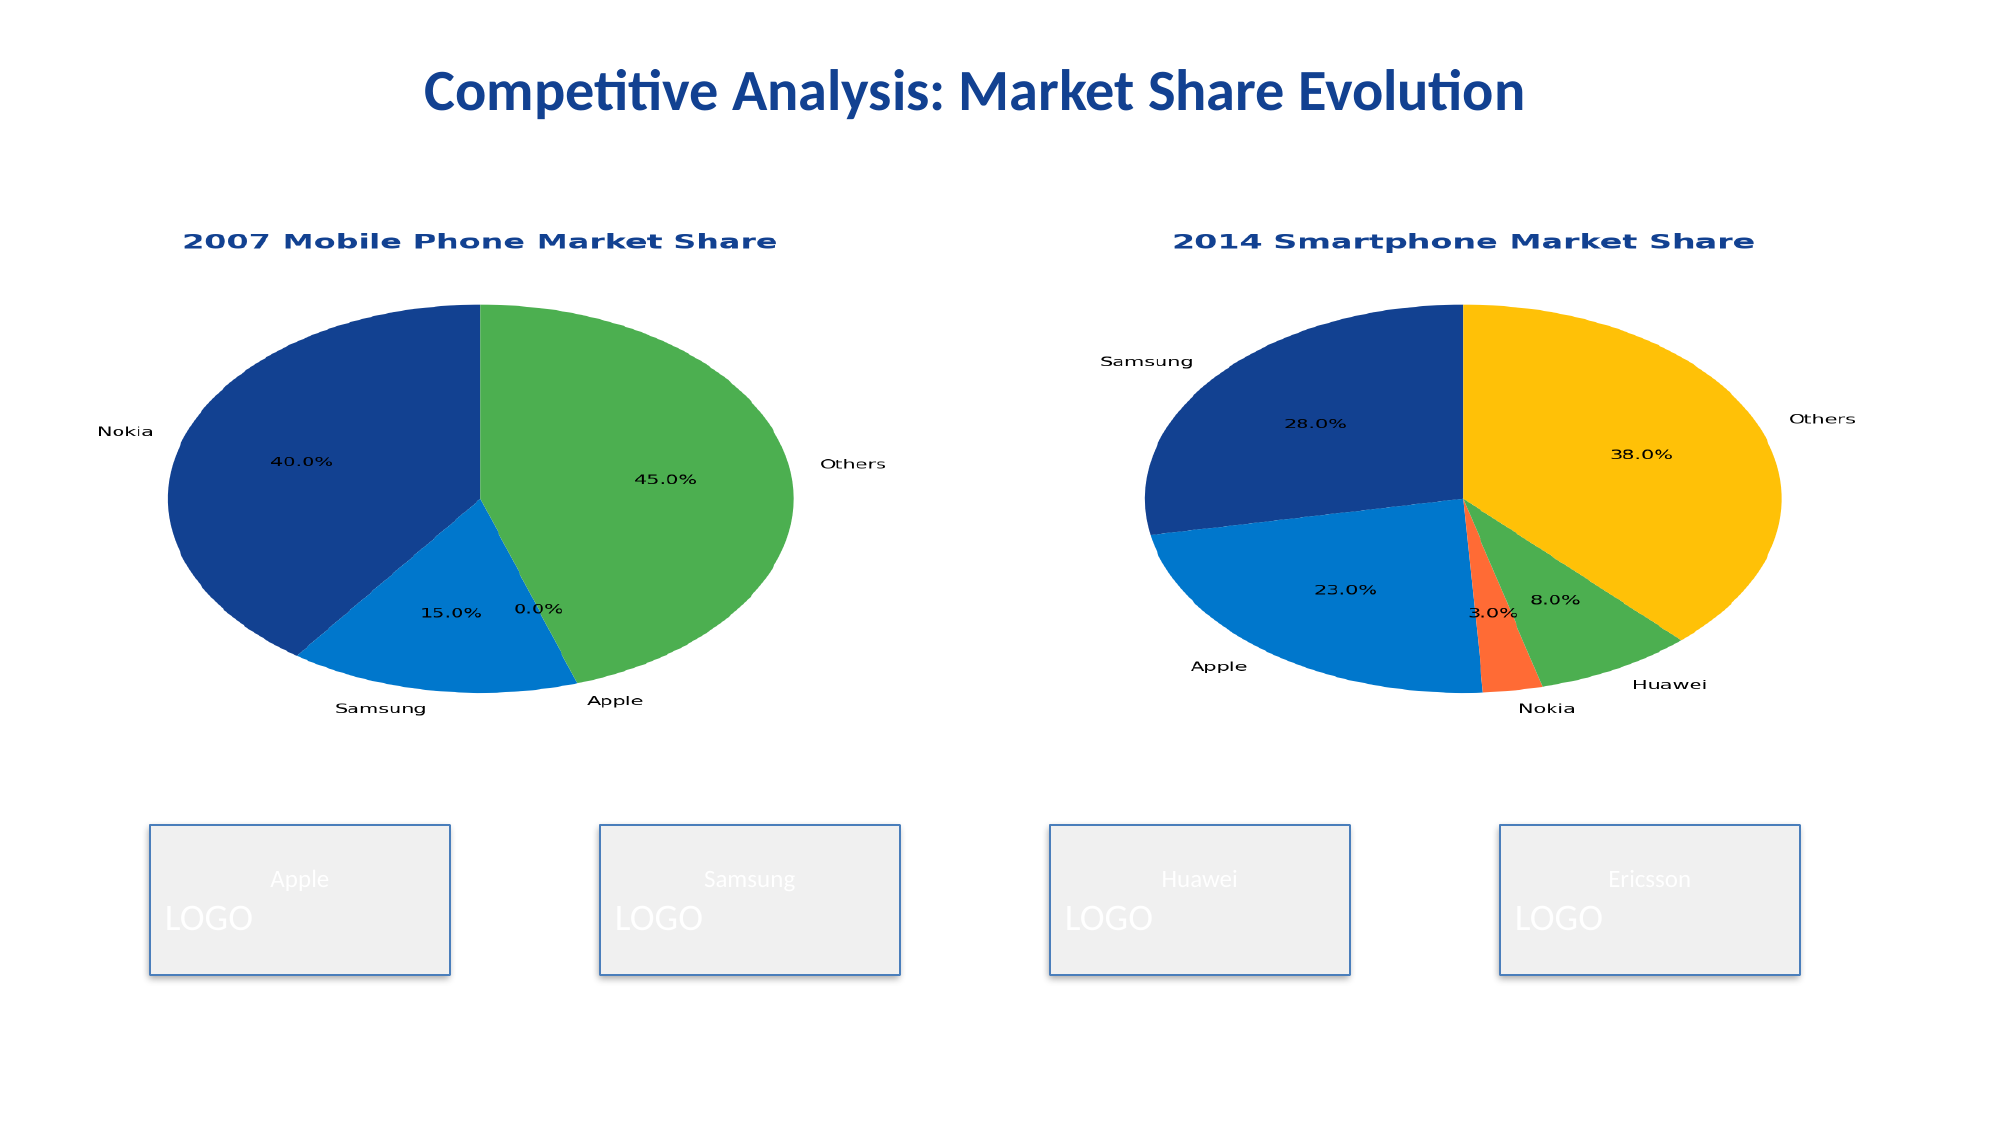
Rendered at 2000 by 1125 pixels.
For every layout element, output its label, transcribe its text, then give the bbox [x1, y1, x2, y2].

text_box Samsung LOGO [599, 824, 901, 976]
text_box Competitive Analysis: Market Share Evolution [409, 45, 1541, 130]
text_box Ericsson LOGO [1499, 824, 1801, 976]
text_box Huawei LOGO [1049, 824, 1351, 976]
picture [1049, 224, 1876, 751]
text_box Apple LOGO [149, 824, 451, 976]
picture [74, 224, 901, 751]
